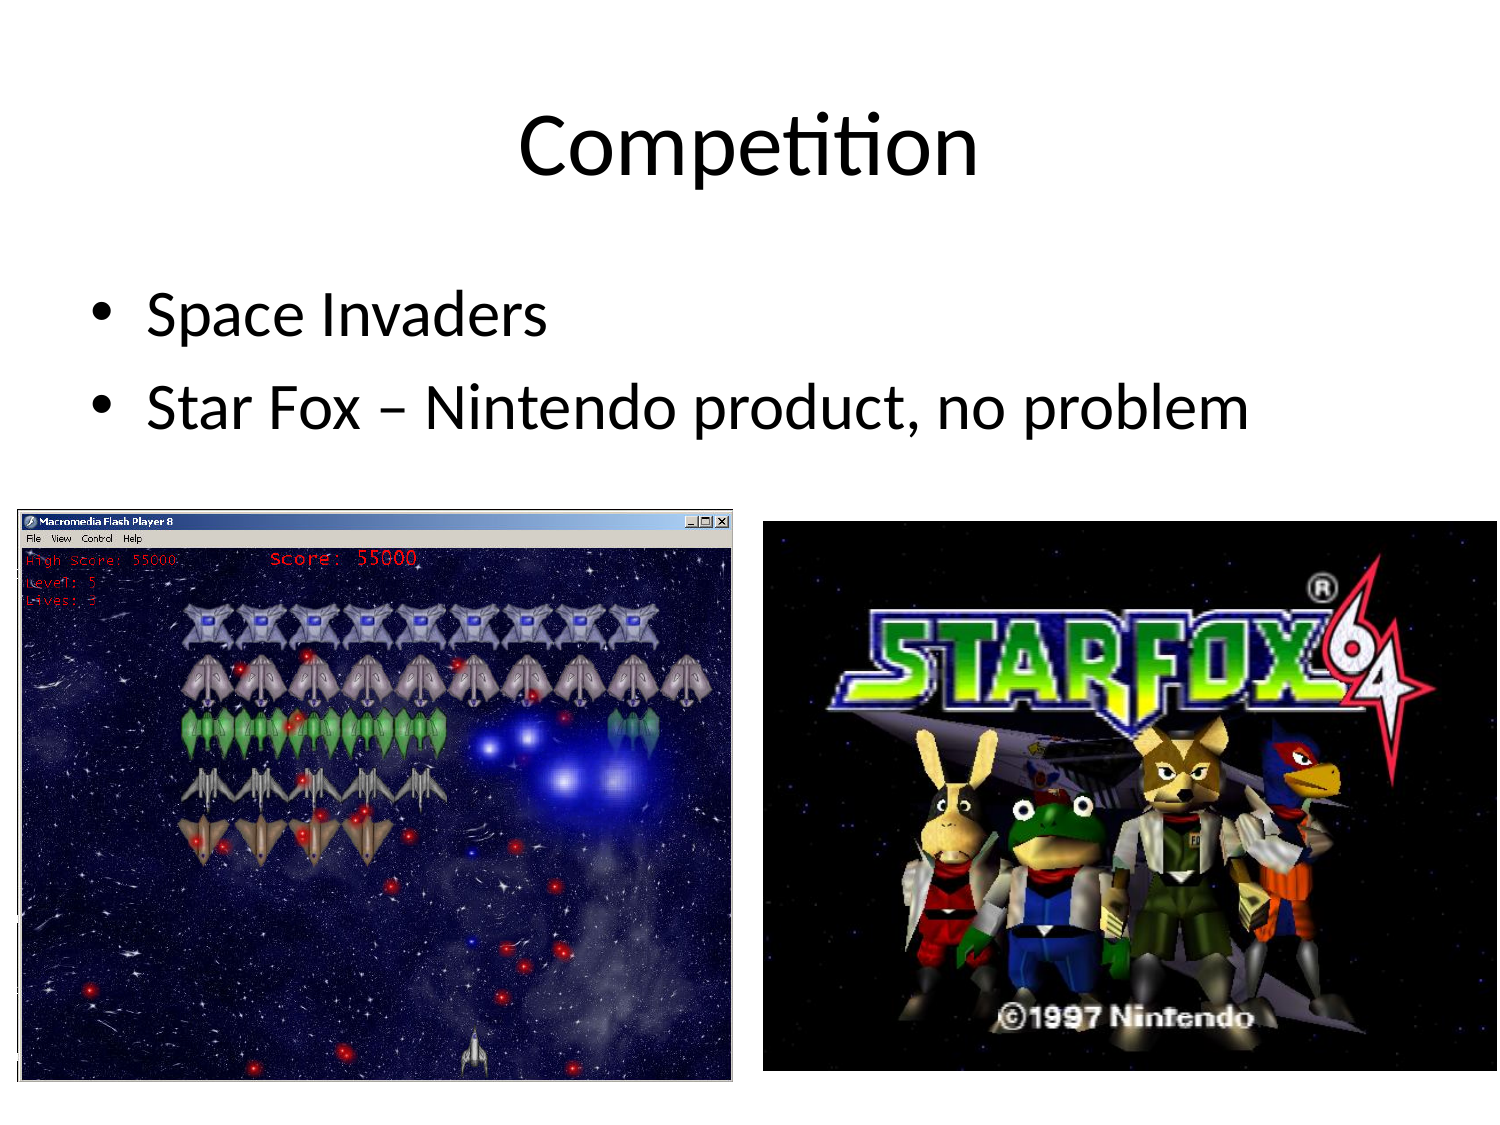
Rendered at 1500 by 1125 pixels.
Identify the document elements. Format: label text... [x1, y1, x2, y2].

picture [763, 520, 1497, 1071]
picture [17, 509, 734, 1083]
list Space Invaders Star Fox – Nintendo product, no problem [75, 262, 1425, 504]
title Competition [75, 45, 1425, 233]
